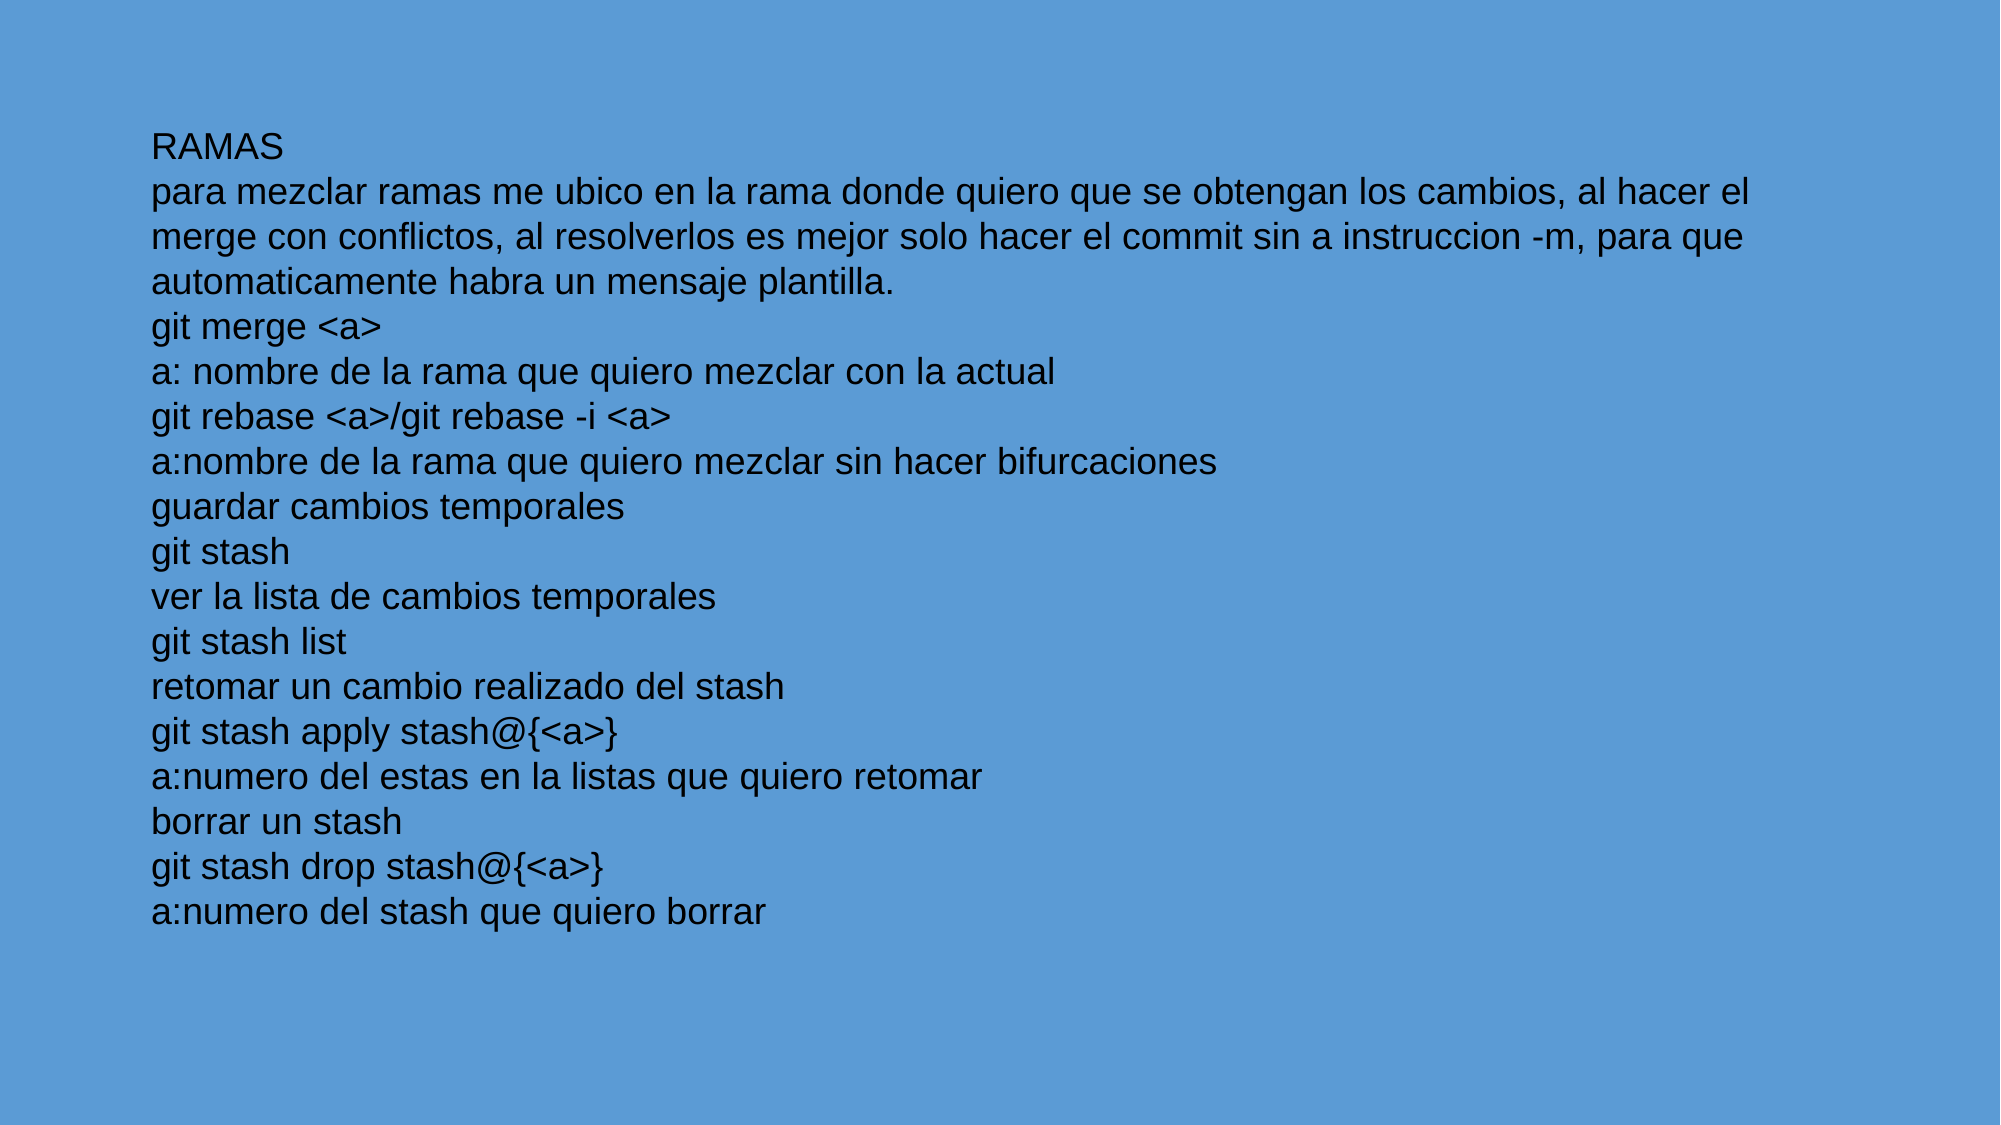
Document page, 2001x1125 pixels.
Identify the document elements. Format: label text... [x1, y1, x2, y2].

text_box RAMAS para mezclar ramas me ubico en la rama donde quiero que se obtengan los cambios, al hacer el merge con conflictos, al resolverlos es mejor solo hacer el commit sin a instruccion -m, para que automaticamente habra un mensaje plantilla. git merge <a> a: nombre de la rama que quiero mezclar con la actual git rebase <a>/git rebase -i <a> a:nombre de la rama que quiero mezclar sin hacer bifurcaciones guardar cambios temporales git stash ver la lista de cambios temporales git stash list retomar un cambio realizado del stash git stash apply stash@{<a>} a:numero del estas en la listas que quiero retomar borrar un stash git stash drop stash@{<a>} a:numero del stash que quiero borrar [136, 114, 1867, 1086]
